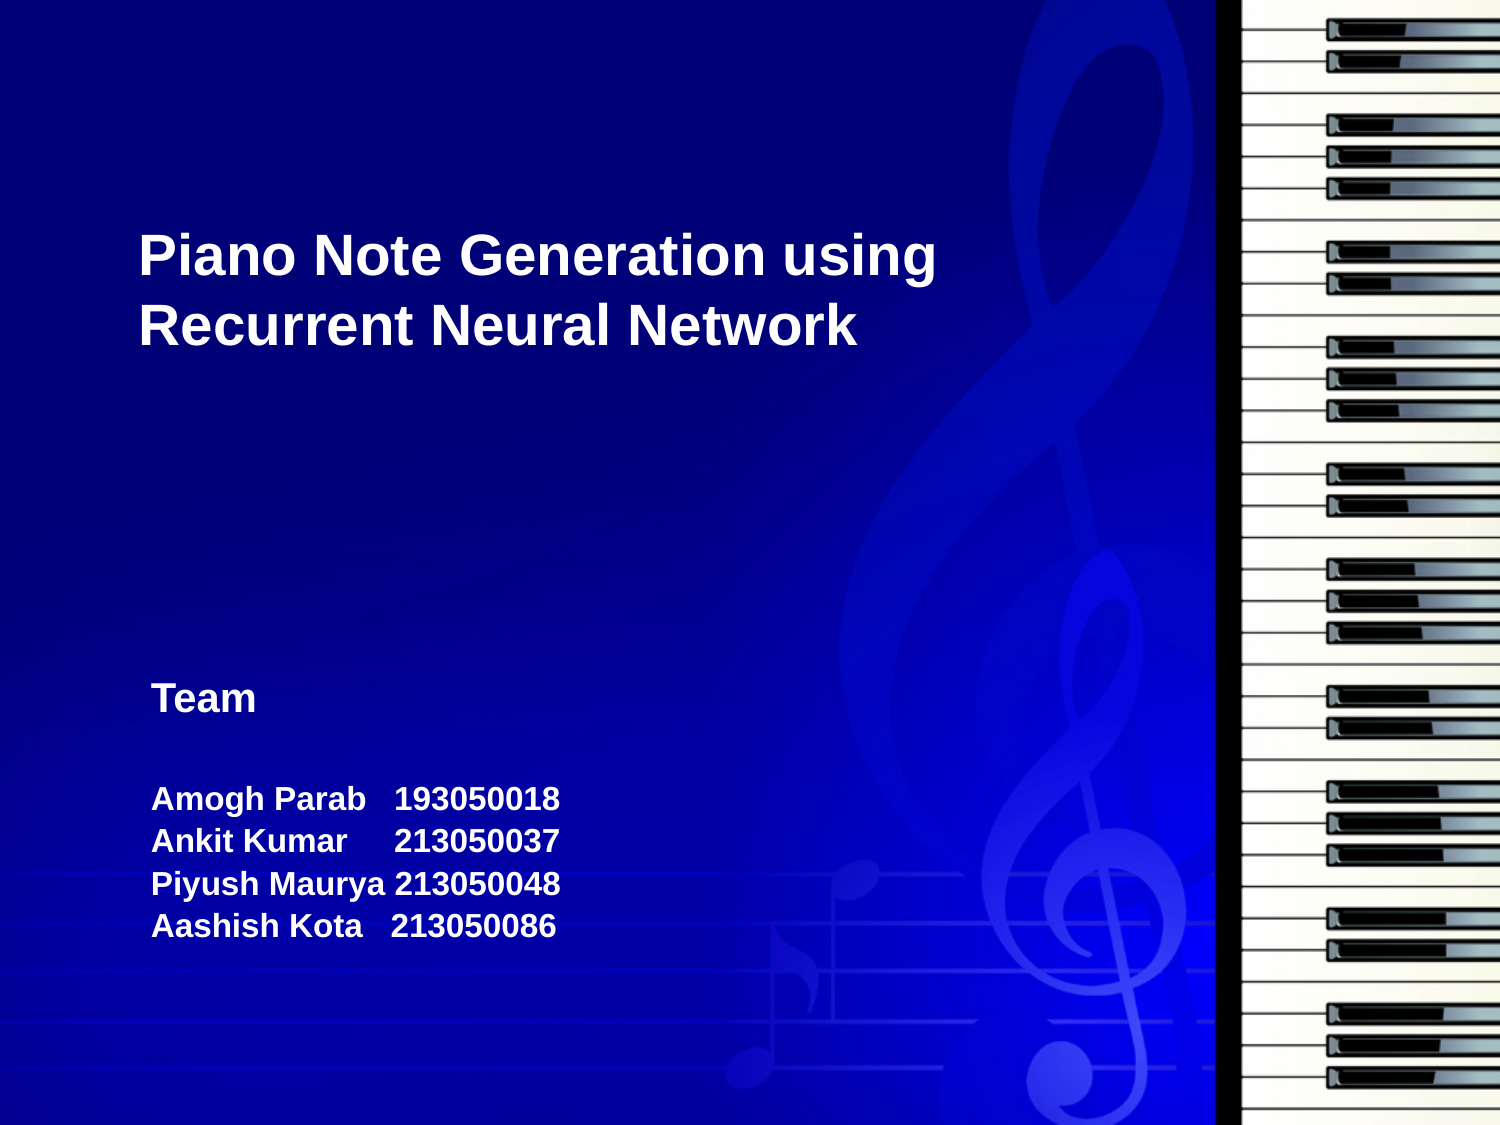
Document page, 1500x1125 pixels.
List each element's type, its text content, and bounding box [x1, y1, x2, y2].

title Piano Note Generation using Recurrent Neural Network [123, 209, 963, 364]
picture [0, 0, 1500, 1125]
subtitle Team Amogh Parab 193050018 Ankit Kumar 213050037 Piyush Maurya 213050048 Aashish Kota 213050086 [135, 668, 821, 953]
